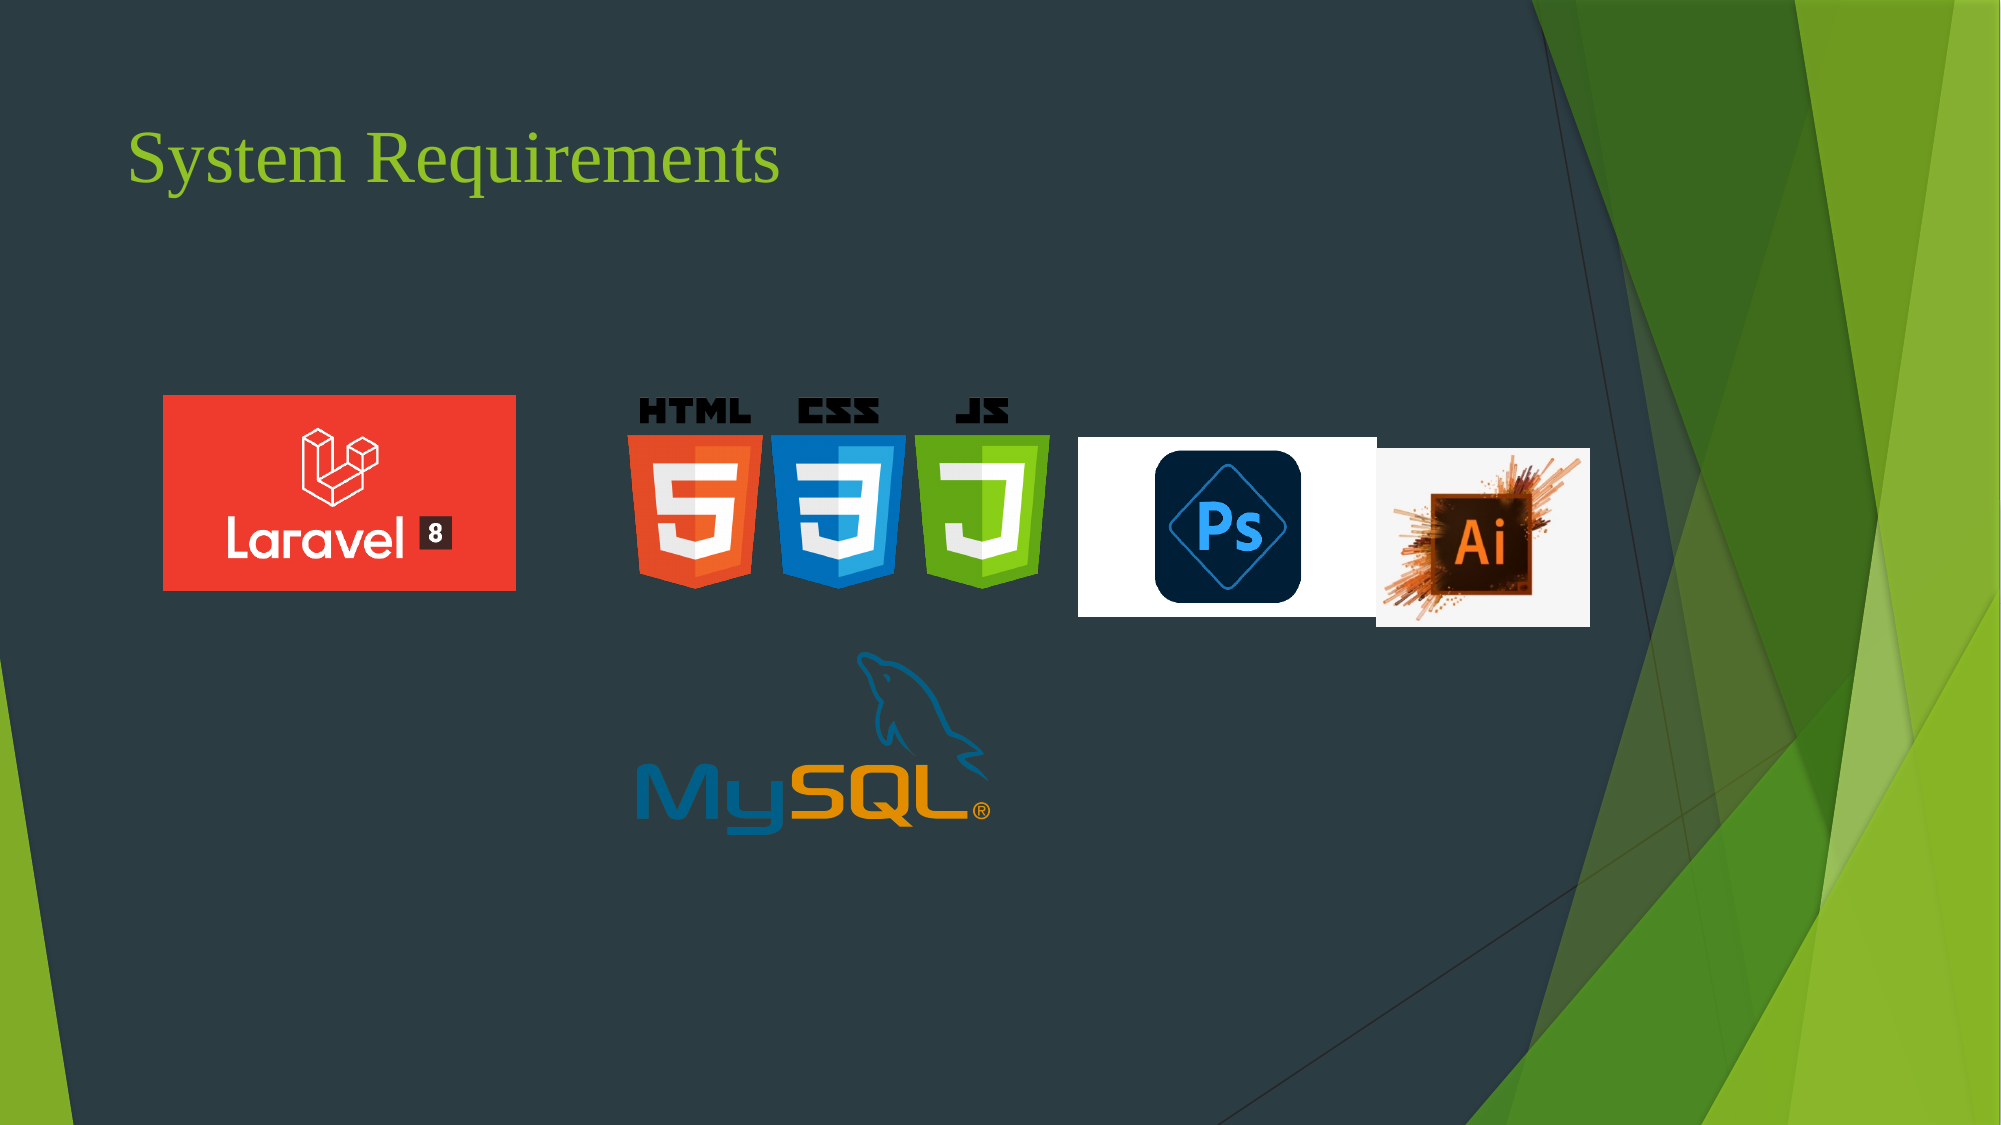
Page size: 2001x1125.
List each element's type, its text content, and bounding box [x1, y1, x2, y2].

picture [583, 368, 1051, 897]
title System Requirements [111, 99, 1522, 317]
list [163, 394, 516, 591]
picture [1077, 437, 1590, 628]
